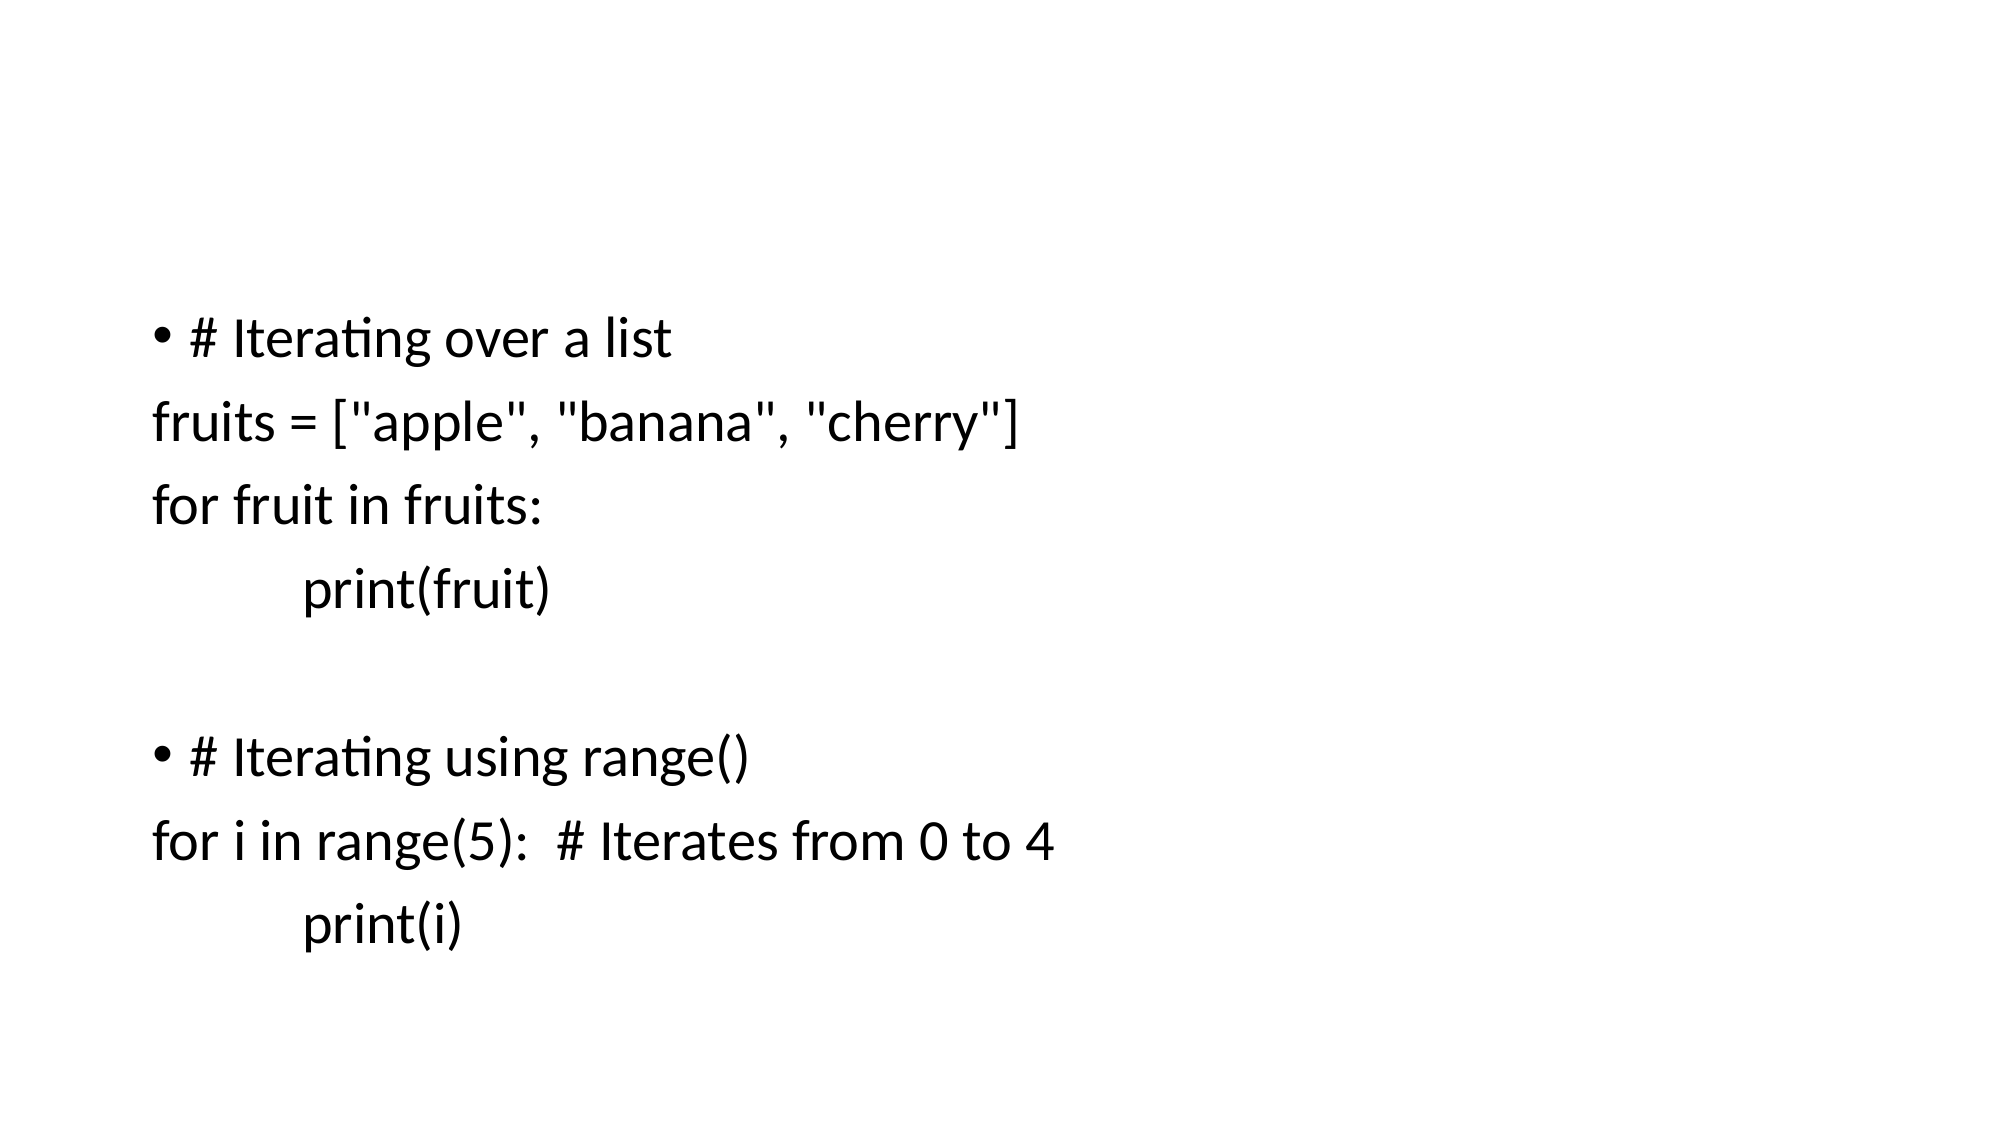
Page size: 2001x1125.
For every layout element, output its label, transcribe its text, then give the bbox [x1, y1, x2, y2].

list # Iterating over a list fruits = ["apple", "banana", "cherry"] for fruit in fruits: print(fruit) # Iterating using range() for i in range(5): # Iterates from 0 to 4 print(i) [137, 299, 1863, 1014]
